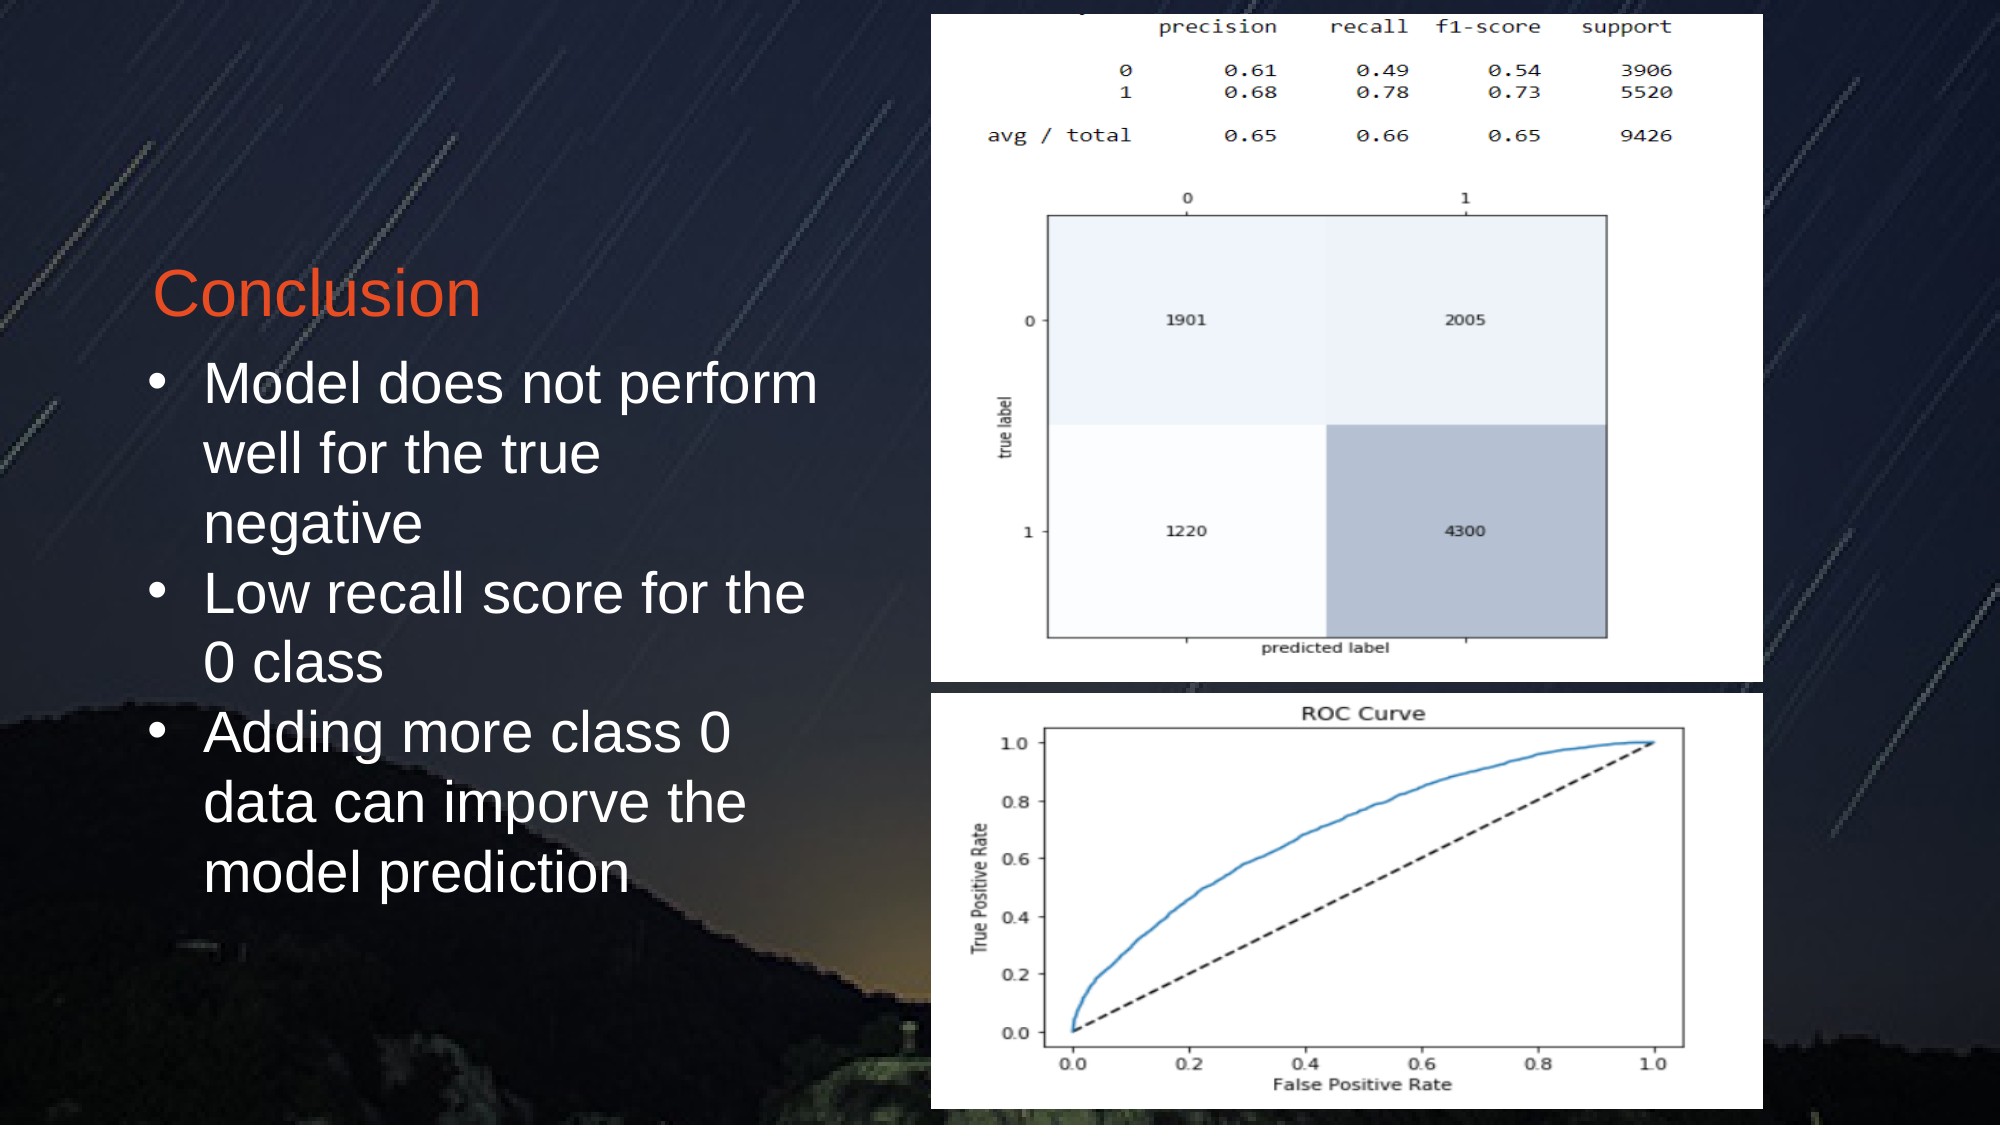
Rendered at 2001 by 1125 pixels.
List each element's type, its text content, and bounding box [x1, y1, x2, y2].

text_box Conclusion [137, 74, 830, 337]
text_box Model does not perform well for the true negative Low recall score for the 0 class Adding more class 0 data can imporve the model prediction [132, 337, 836, 1048]
picture [0, 0, 2000, 1125]
